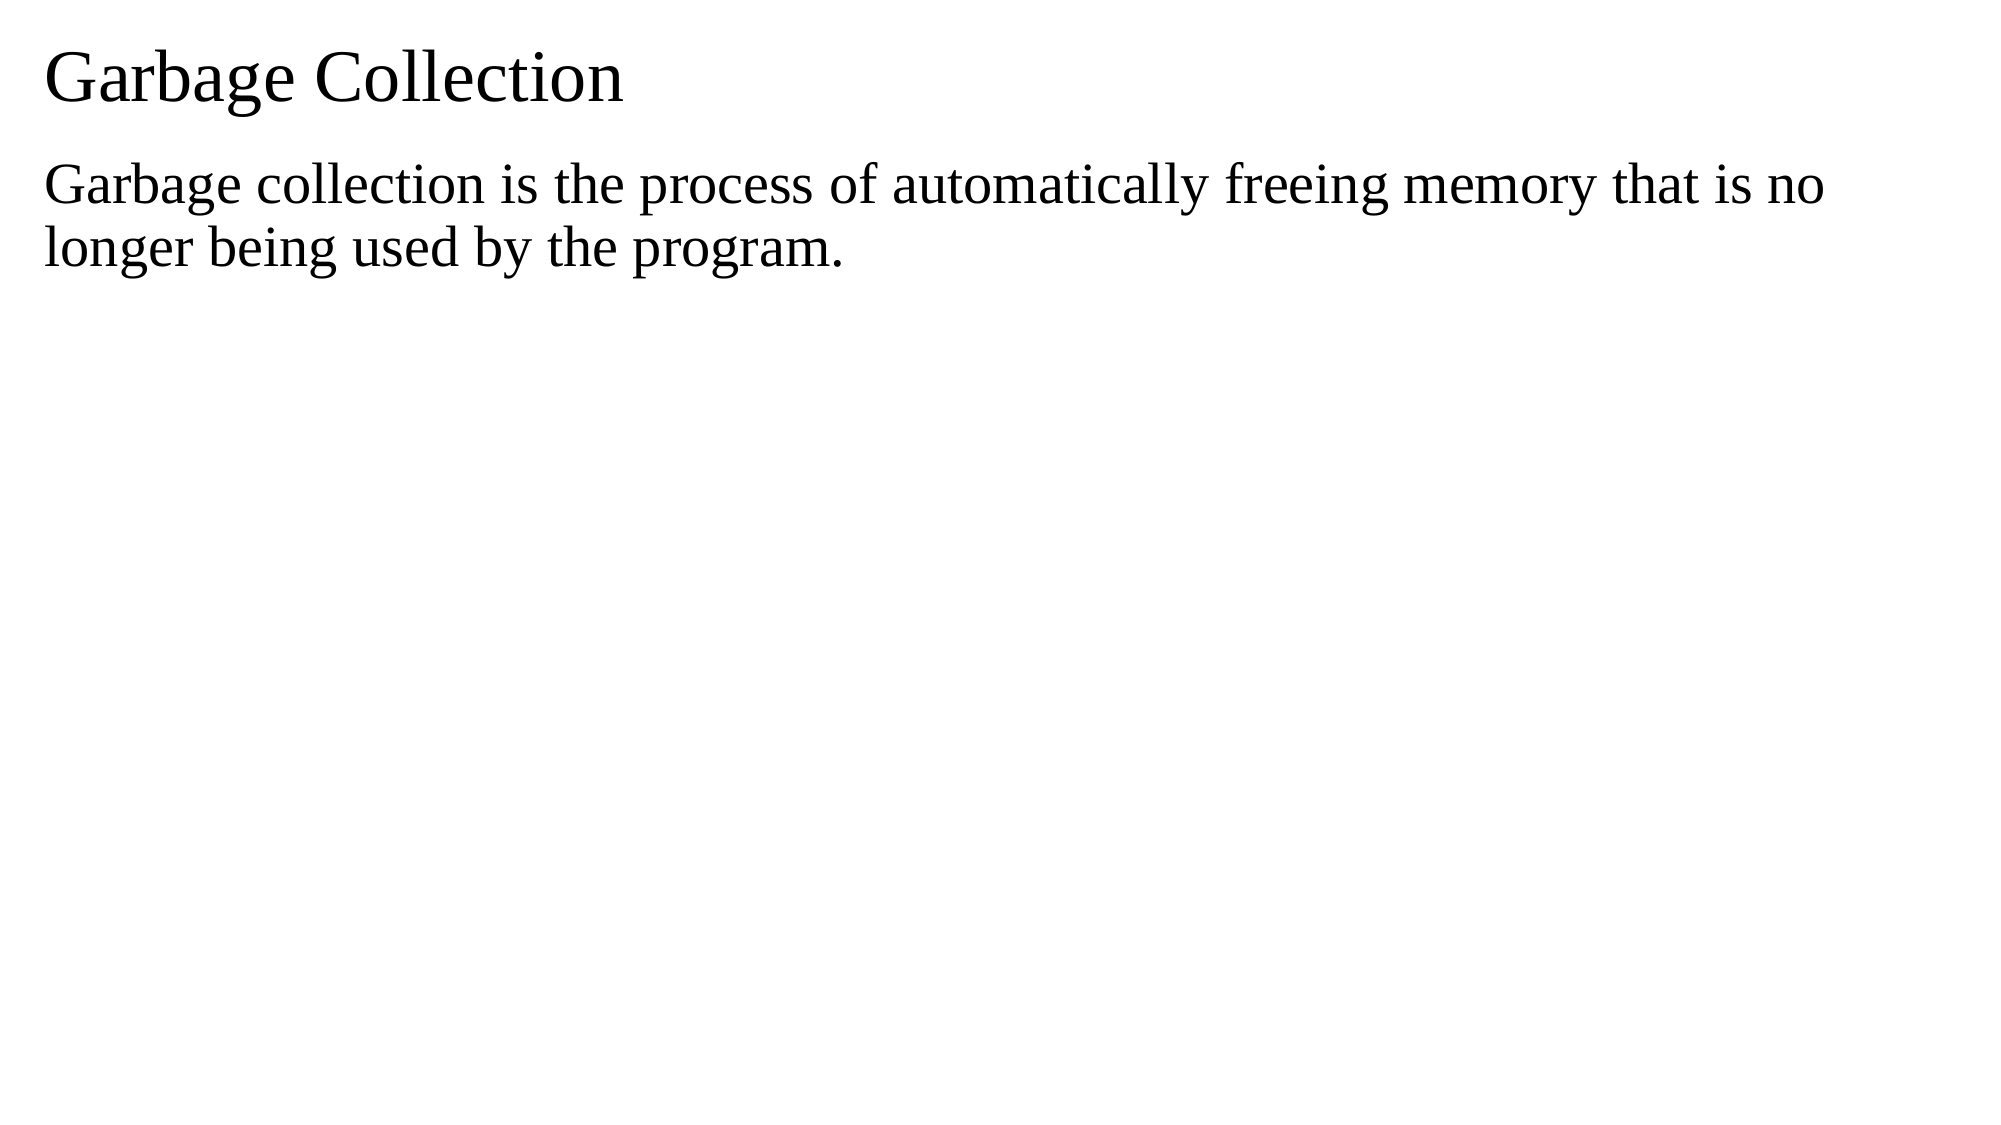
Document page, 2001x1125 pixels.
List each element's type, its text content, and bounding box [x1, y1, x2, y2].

list Garbage collection is the process of automatically freeing memory that is no longer being used by the program. [29, 145, 1957, 1094]
title Garbage Collection [29, 29, 1957, 125]
